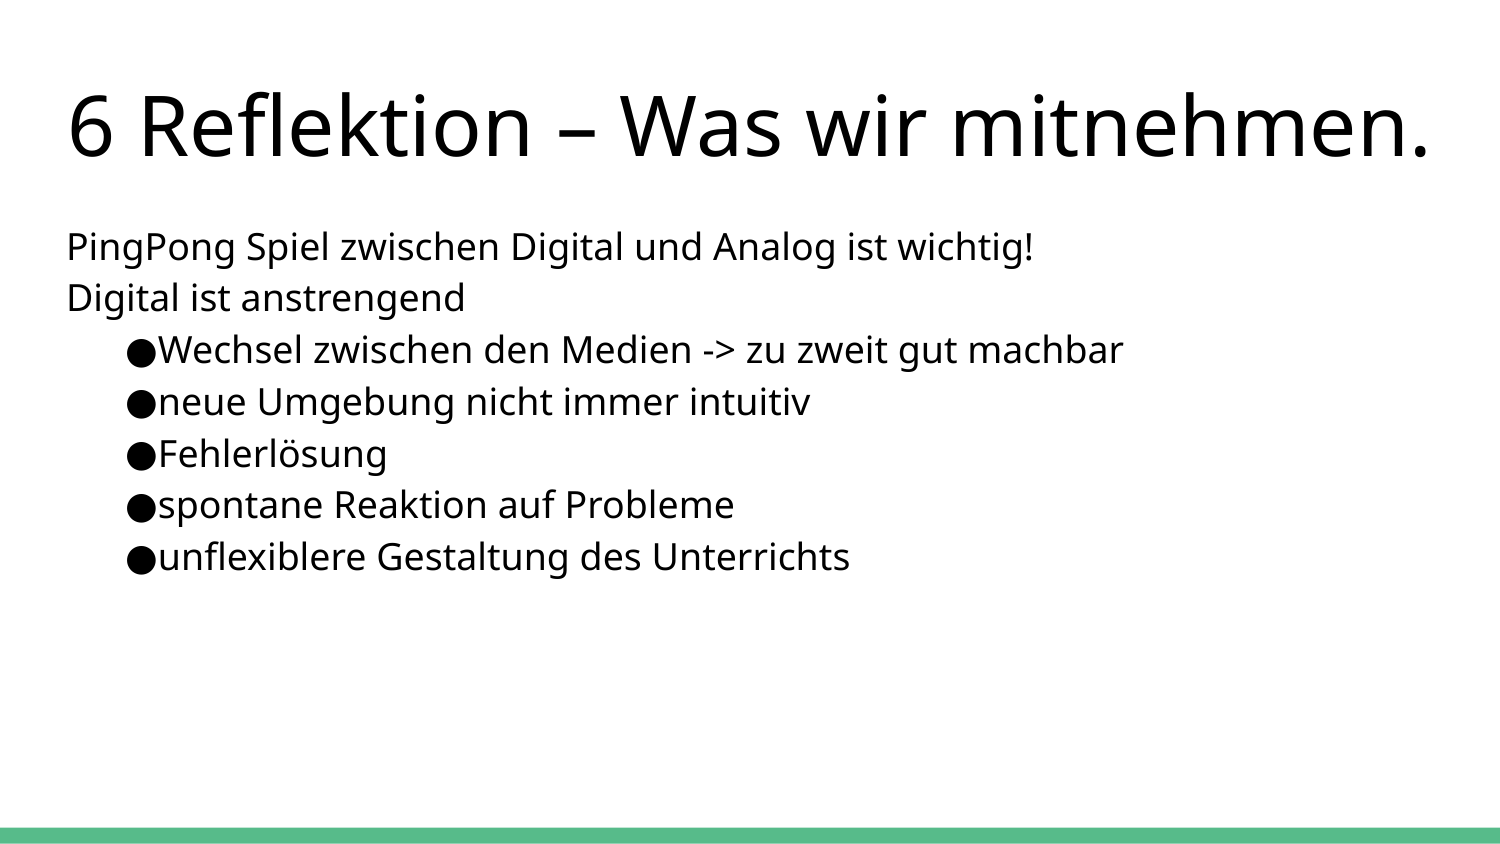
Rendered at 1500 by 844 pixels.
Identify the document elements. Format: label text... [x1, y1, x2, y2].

list PingPong Spiel zwischen Digital und Analog ist wichtig! Digital ist anstrengend Wechsel zwischen den Medien -> zu zweit gut machbar neue Umgebung nicht immer intuitiv Fehlerlösung spontane Reaktion auf Probleme unflexiblere Gestaltung des Unterrichts [51, 200, 1449, 752]
title 6 Reflektion – Was wir mitnehmen. [51, 51, 1449, 189]
